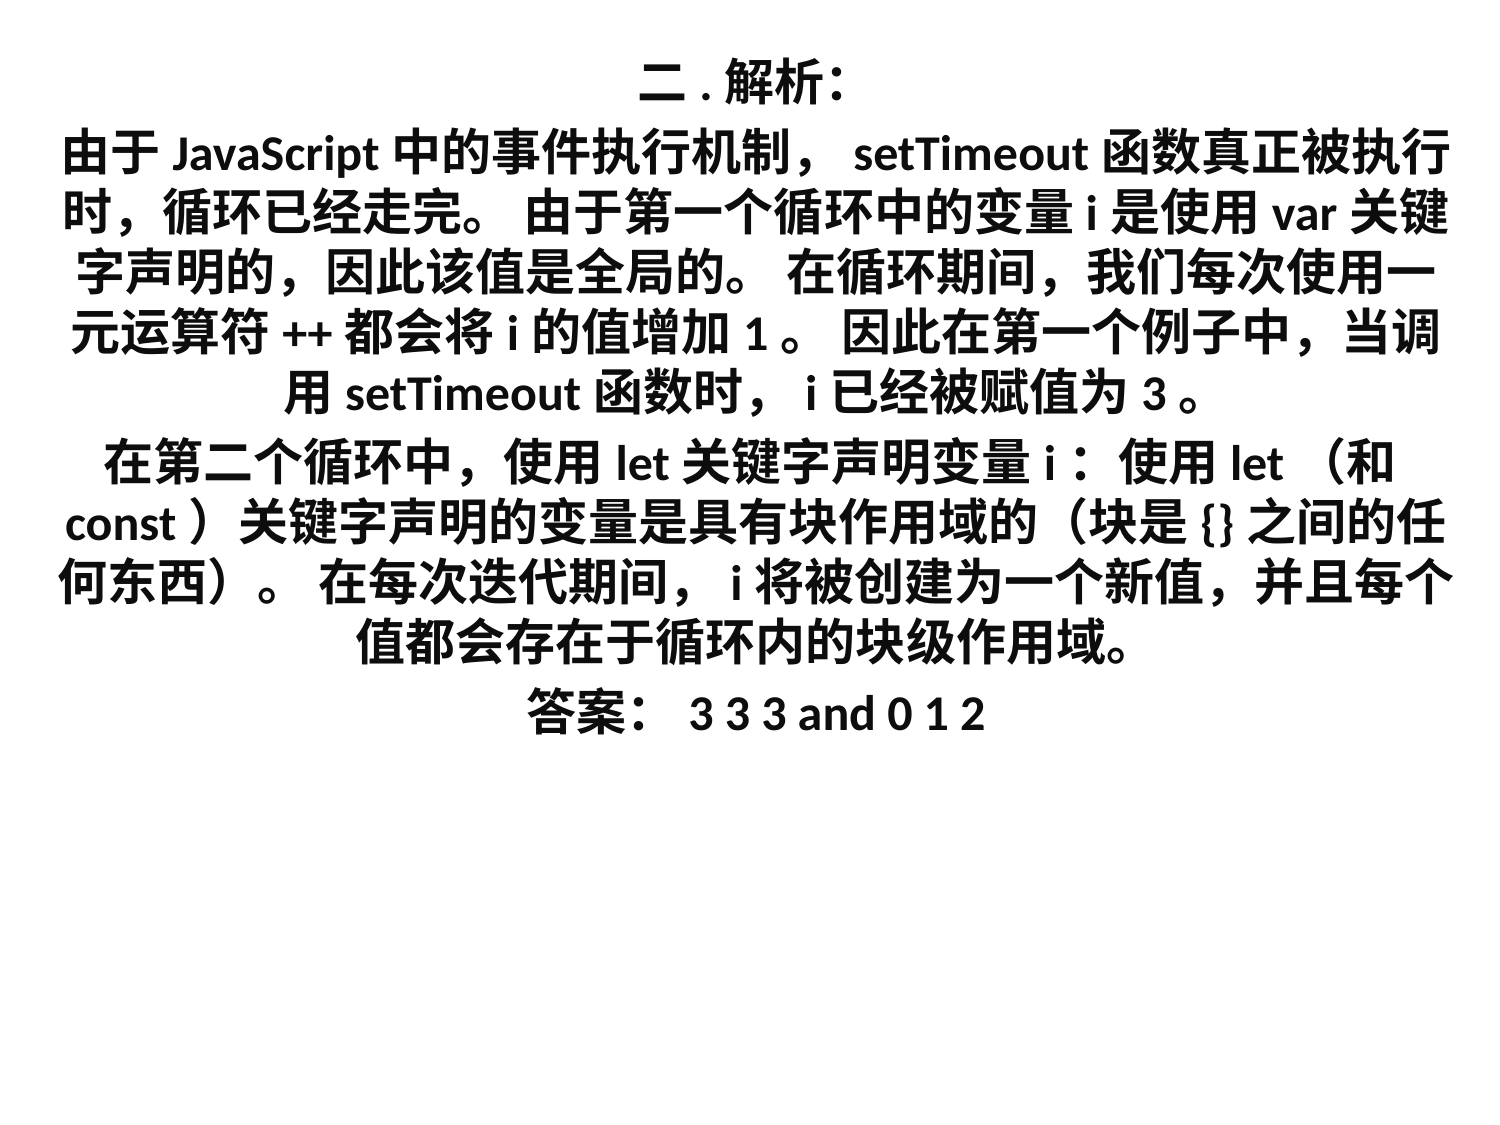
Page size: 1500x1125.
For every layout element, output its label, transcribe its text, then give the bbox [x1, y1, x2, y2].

subtitle 二.解析： 由于JavaScript中的事件执行机制，setTimeout函数真正被执行时，循环已经走完。 由于第一个循环中的变量i是使用var关键字声明的，因此该值是全局的。 在循环期间，我们每次使用一元运算符++都会将i的值增加1。 因此在第一个例子中，当调用setTimeout函数时，i已经被赋值为3。 在第二个循环中，使用let关键字声明变量i：使用let（和const）关键字声明的变量是具有块作用域的（块是{}之间的任何东西）。 在每次迭代期间，i将被创建为一个新值，并且每个值都会存在于循环内的块级作用域。 答案：3 3 3 and 0 1 2 [41, 42, 1471, 1094]
